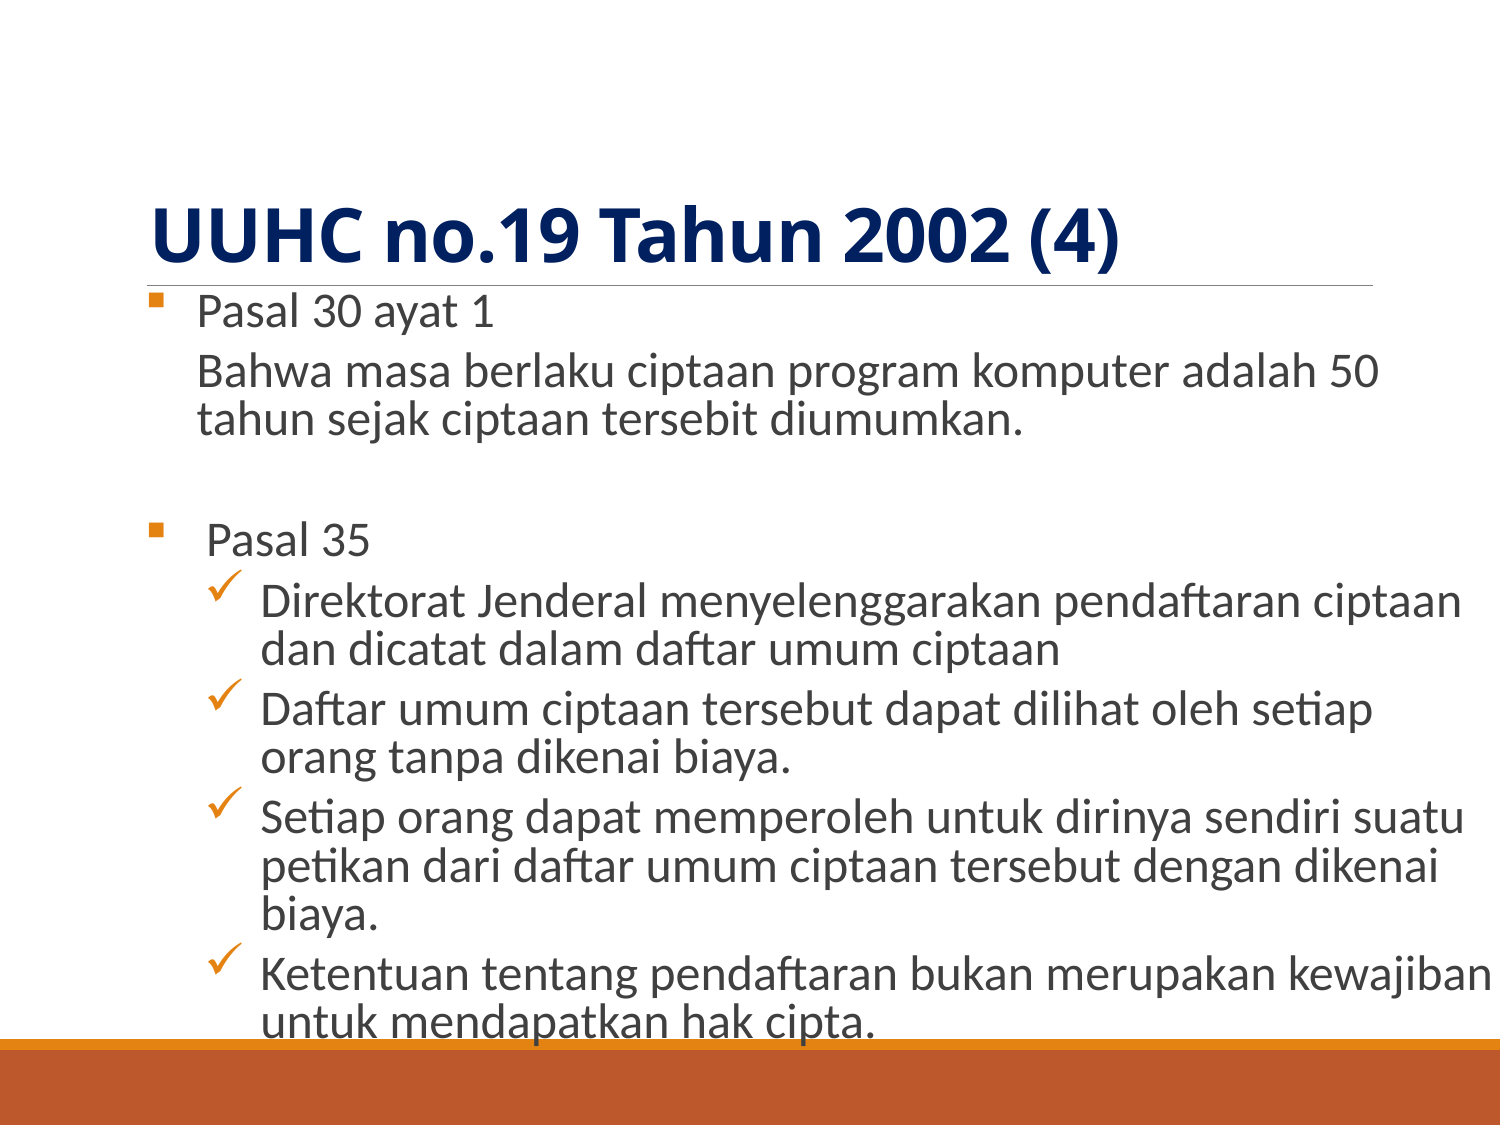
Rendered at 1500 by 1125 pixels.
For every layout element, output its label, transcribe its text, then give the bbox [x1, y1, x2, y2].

title UUHC no.19 Tahun 2002 (4) [134, 47, 1373, 285]
list Pasal 30 ayat 1 Bahwa masa berlaku ciptaan program komputer adalah 50 tahun sejak ciptaan tersebit diumumkan. Pasal 35 Direktorat Jenderal menyelenggarakan pendaftaran ciptaan dan dicatat dalam daftar umum ciptaan Daftar umum ciptaan tersebut dapat dilihat oleh setiap orang tanpa dikenai biaya. Setiap orang dapat memperoleh untuk dirinya sendiri suatu petikan dari daftar umum ciptaan tersebut dengan dikenai biaya. Ketentuan tentang pendaftaran bukan merupakan kewajiban untuk mendapatkan hak cipta. [112, 281, 1500, 1125]
